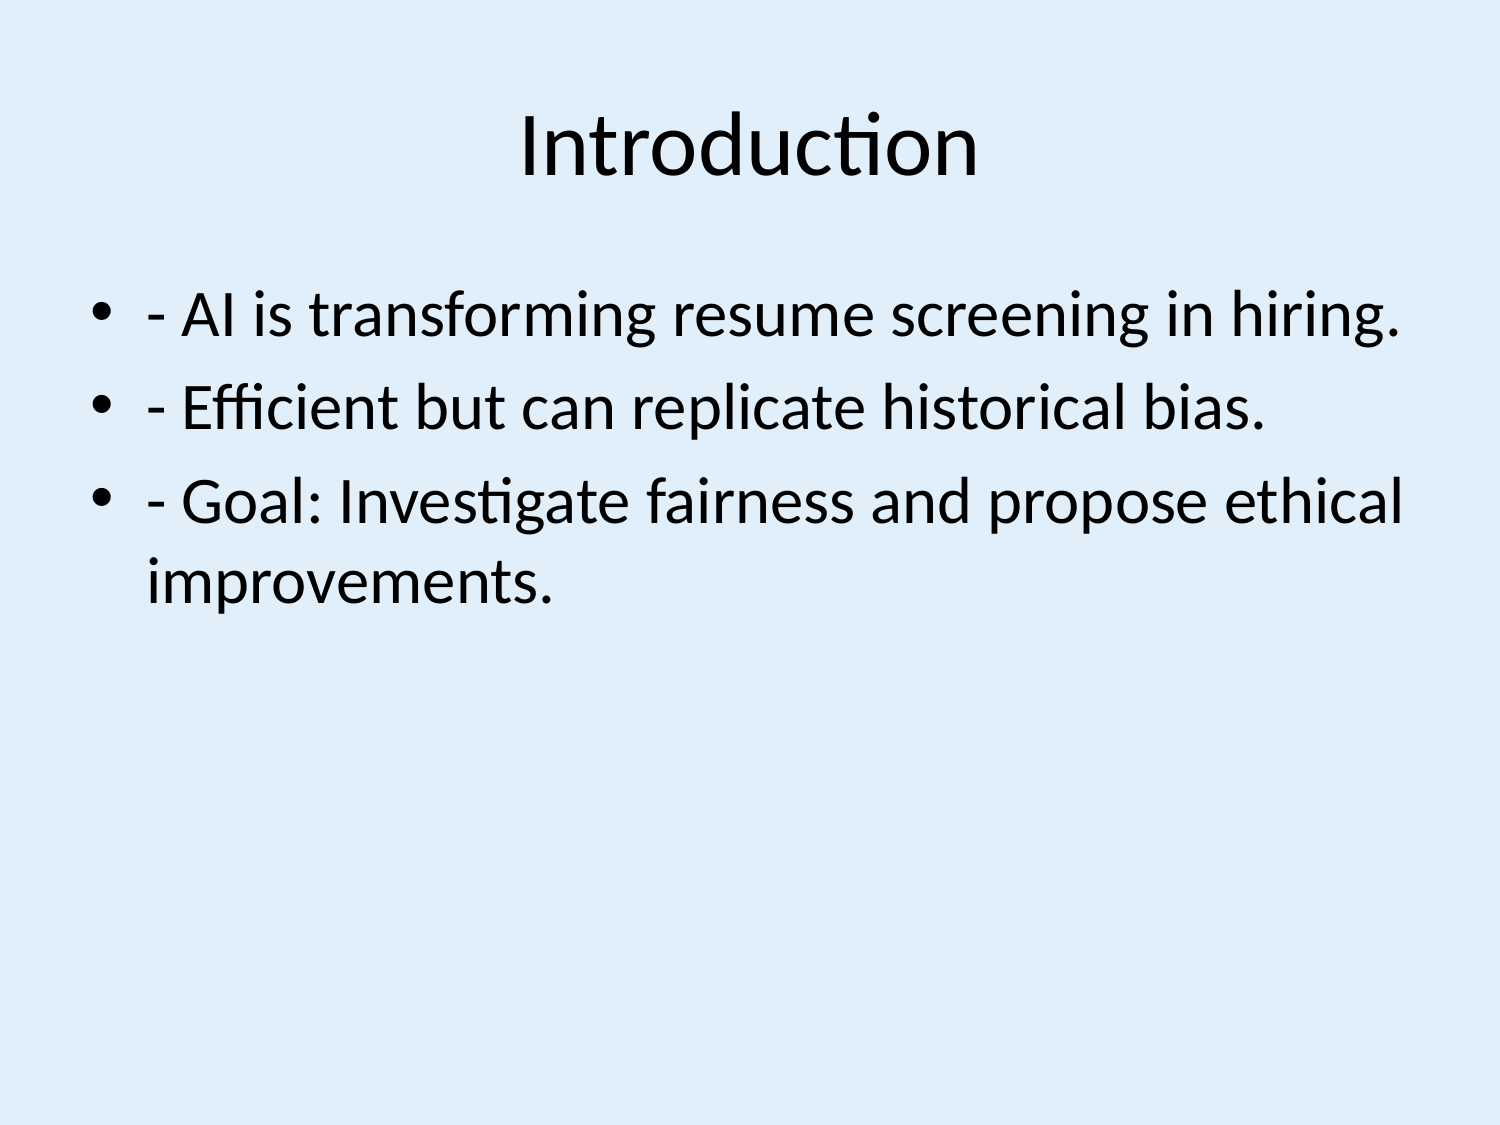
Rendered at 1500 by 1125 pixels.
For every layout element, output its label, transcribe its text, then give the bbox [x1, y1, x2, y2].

title Introduction [75, 45, 1425, 233]
list - AI is transforming resume screening in hiring. - Efficient but can replicate historical bias. - Goal: Investigate fairness and propose ethical improvements. [75, 262, 1425, 1005]
